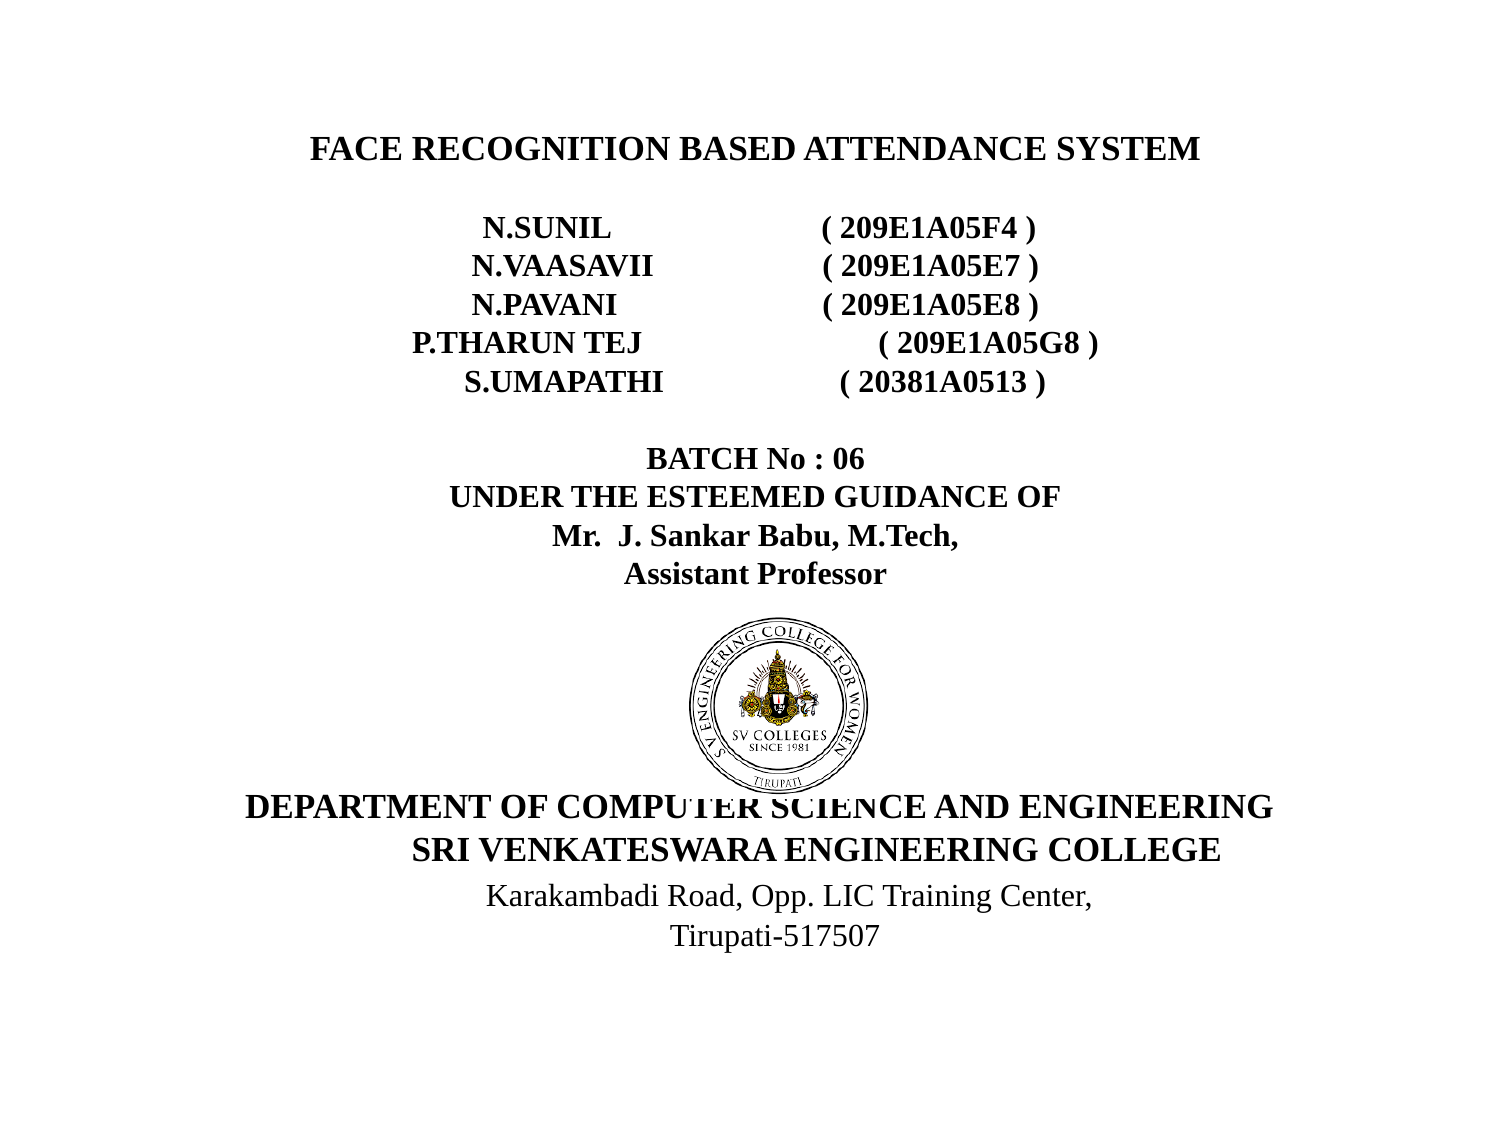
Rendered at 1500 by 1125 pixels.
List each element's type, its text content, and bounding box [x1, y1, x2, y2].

picture [679, 609, 880, 799]
title FACE RECOGNITION BASED ATTENDANCE SYSTEM N.SUNIL ( 209E1A05F4 ) N.VAASAVII ( 209E1A05E7 ) N.PAVANI ( 209E1A05E8 ) P.THARUN TEJ ( 209E1A05G8 ) S.UMAPATHI ( 20381A0513 ) BATCH No : 06 UNDER THE ESTEEMED GUIDANCE OF Mr. J. Sankar Babu, M.Tech, Assistant Professor DEPARTMENT OF COMPUTER SCIENCE AND ENGINEERING SRI VENKATESWARA ENGINEERING COLLEGE Karakambadi Road, Opp. LIC Training Center, Tirupati-517507 [46, 23, 1465, 1079]
